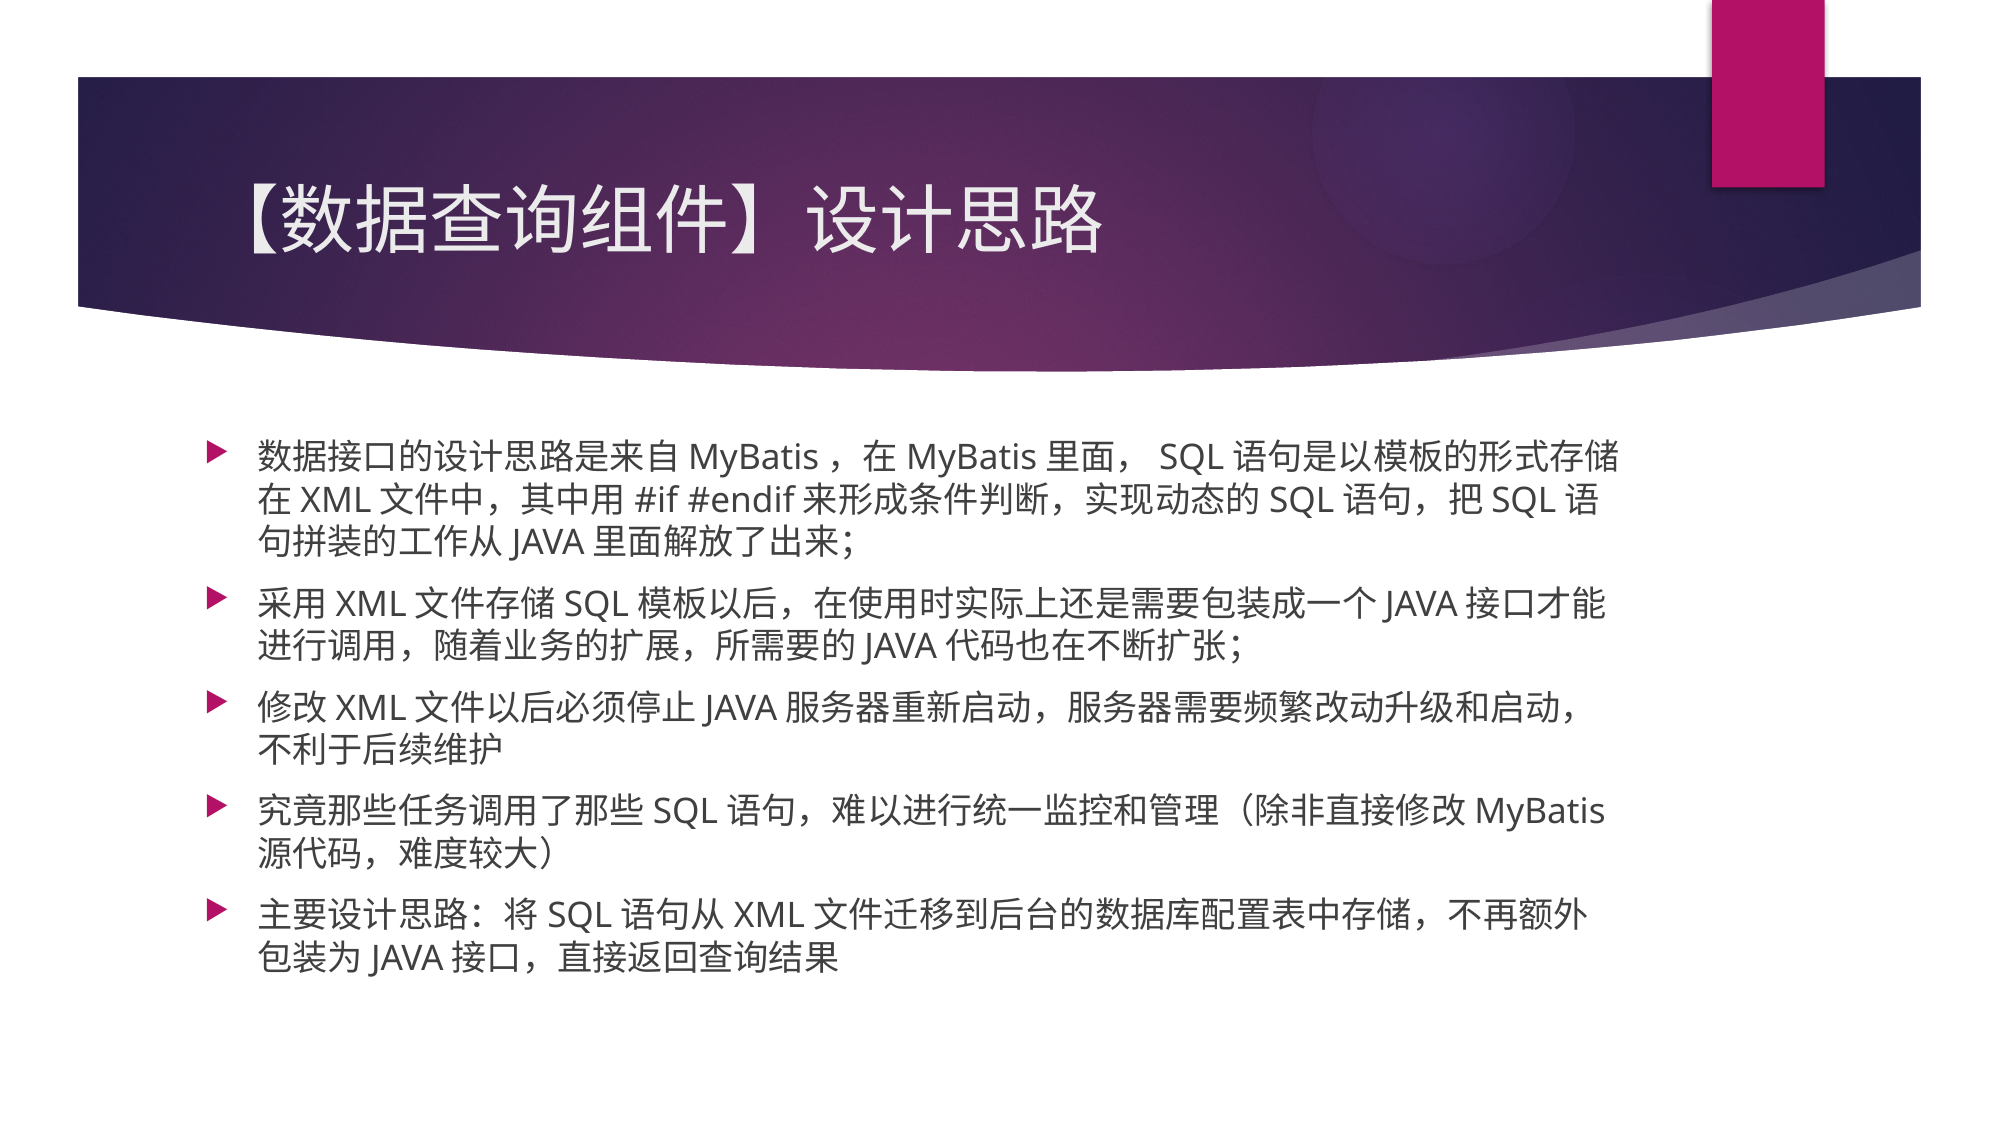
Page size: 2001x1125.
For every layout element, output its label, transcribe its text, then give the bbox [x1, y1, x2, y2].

title 【数据查询组件】设计思路 [189, 159, 1627, 276]
list 数据接口的设计思路是来自MyBatis，在MyBatis里面，SQL语句是以模板的形式存储在XML文件中，其中用#if #endif来形成条件判断，实现动态的SQL语句，把SQL语句拼装的工作从JAVA里面解放了出来； 采用XML文件存储SQL模板以后，在使用时实际上还是需要包装成一个JAVA接口才能进行调用，随着业务的扩展，所需要的JAVA代码也在不断扩张； 修改XML文件以后必须停止JAVA服务器重新启动，服务器需要频繁改动升级和启动，不利于后续维护 究竟那些任务调用了那些SQL语句，难以进行统一监控和管理（除非直接修改MyBatis源代码，难度较大） 主要设计思路：将SQL语句从XML文件迁移到后台的数据库配置表中存储，不再额外包装为JAVA接口，直接返回查询结果 [189, 427, 1638, 988]
